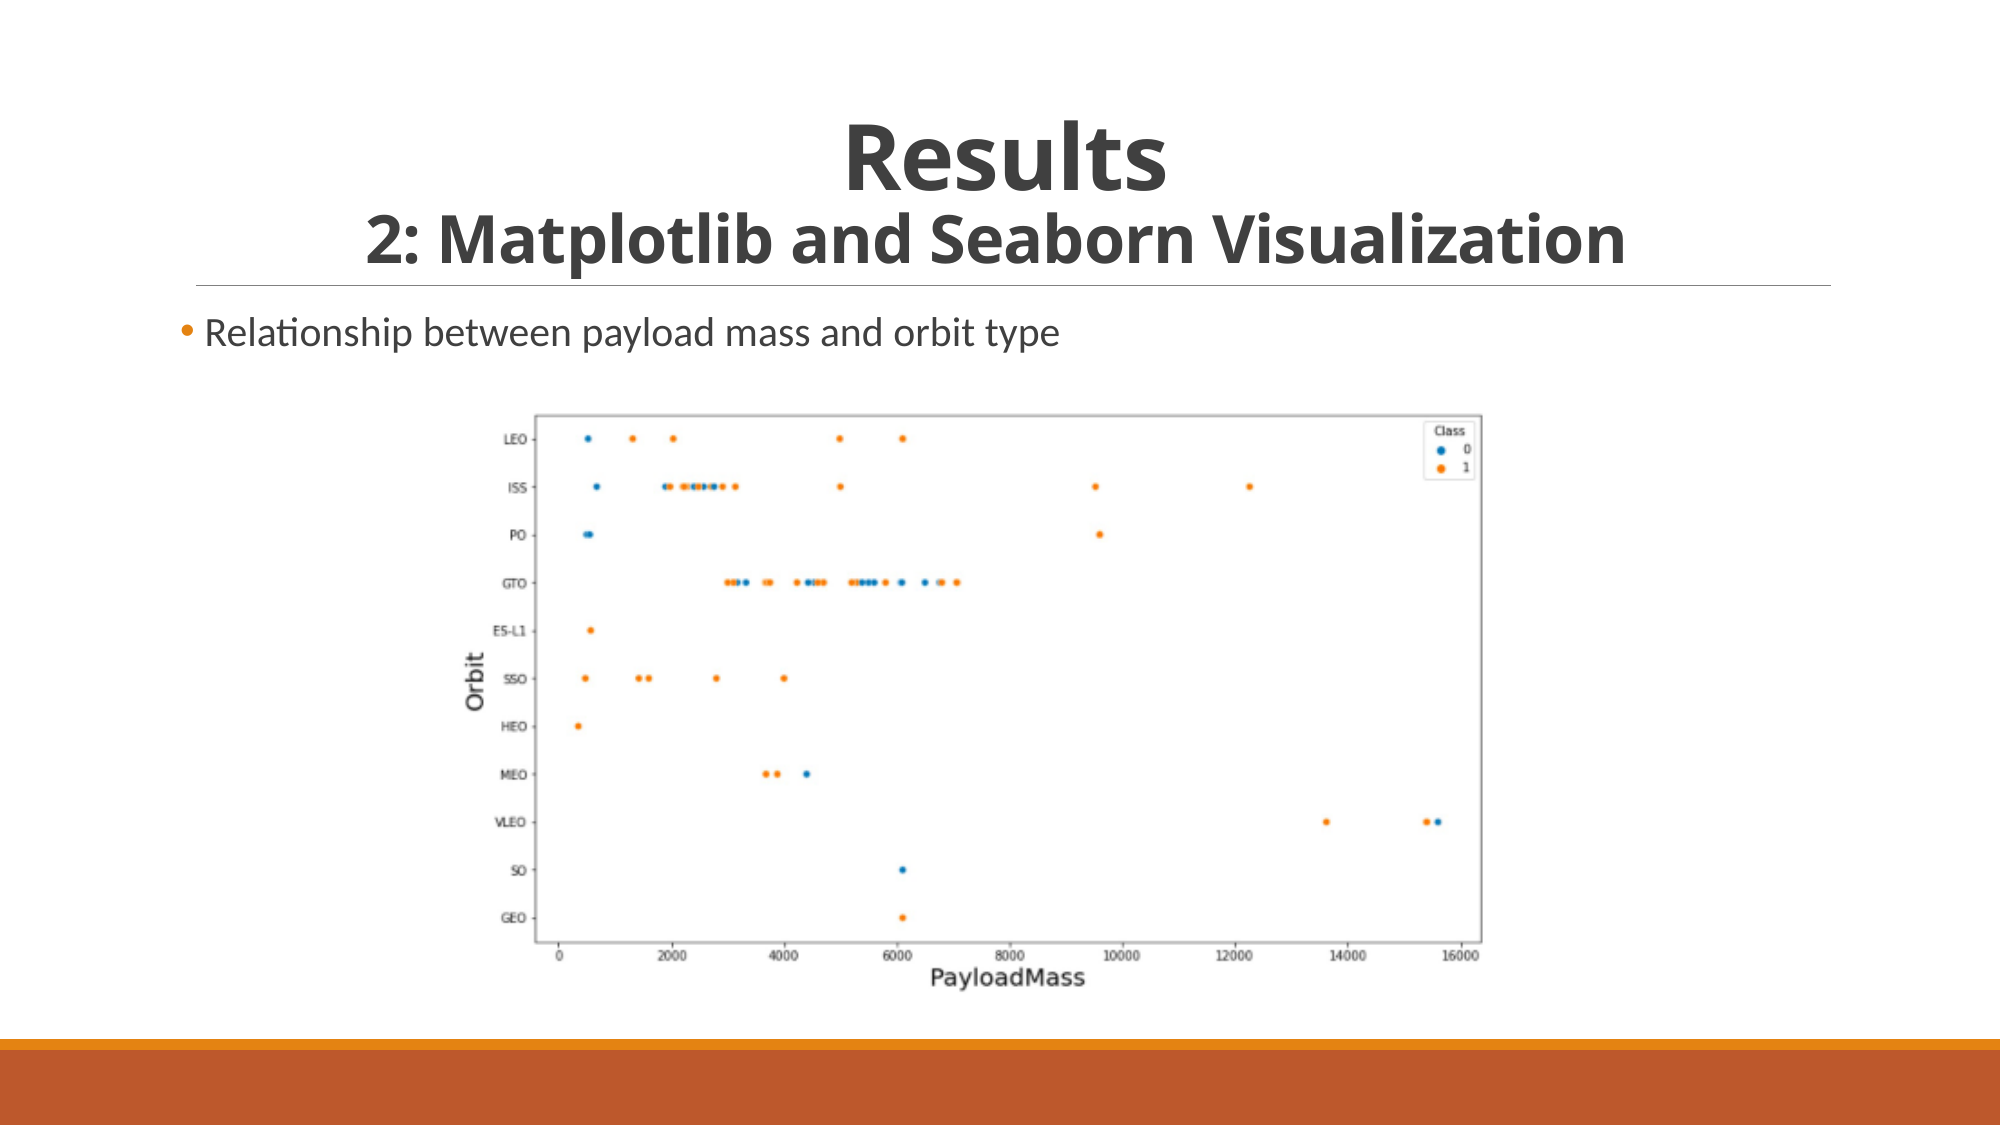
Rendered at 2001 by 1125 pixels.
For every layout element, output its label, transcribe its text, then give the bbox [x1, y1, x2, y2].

list Relationship between payload mass and orbit type [180, 302, 1830, 963]
picture [453, 394, 1522, 1004]
title Results 2: Matplotlib and Seaborn Visualization [180, 47, 1830, 285]
